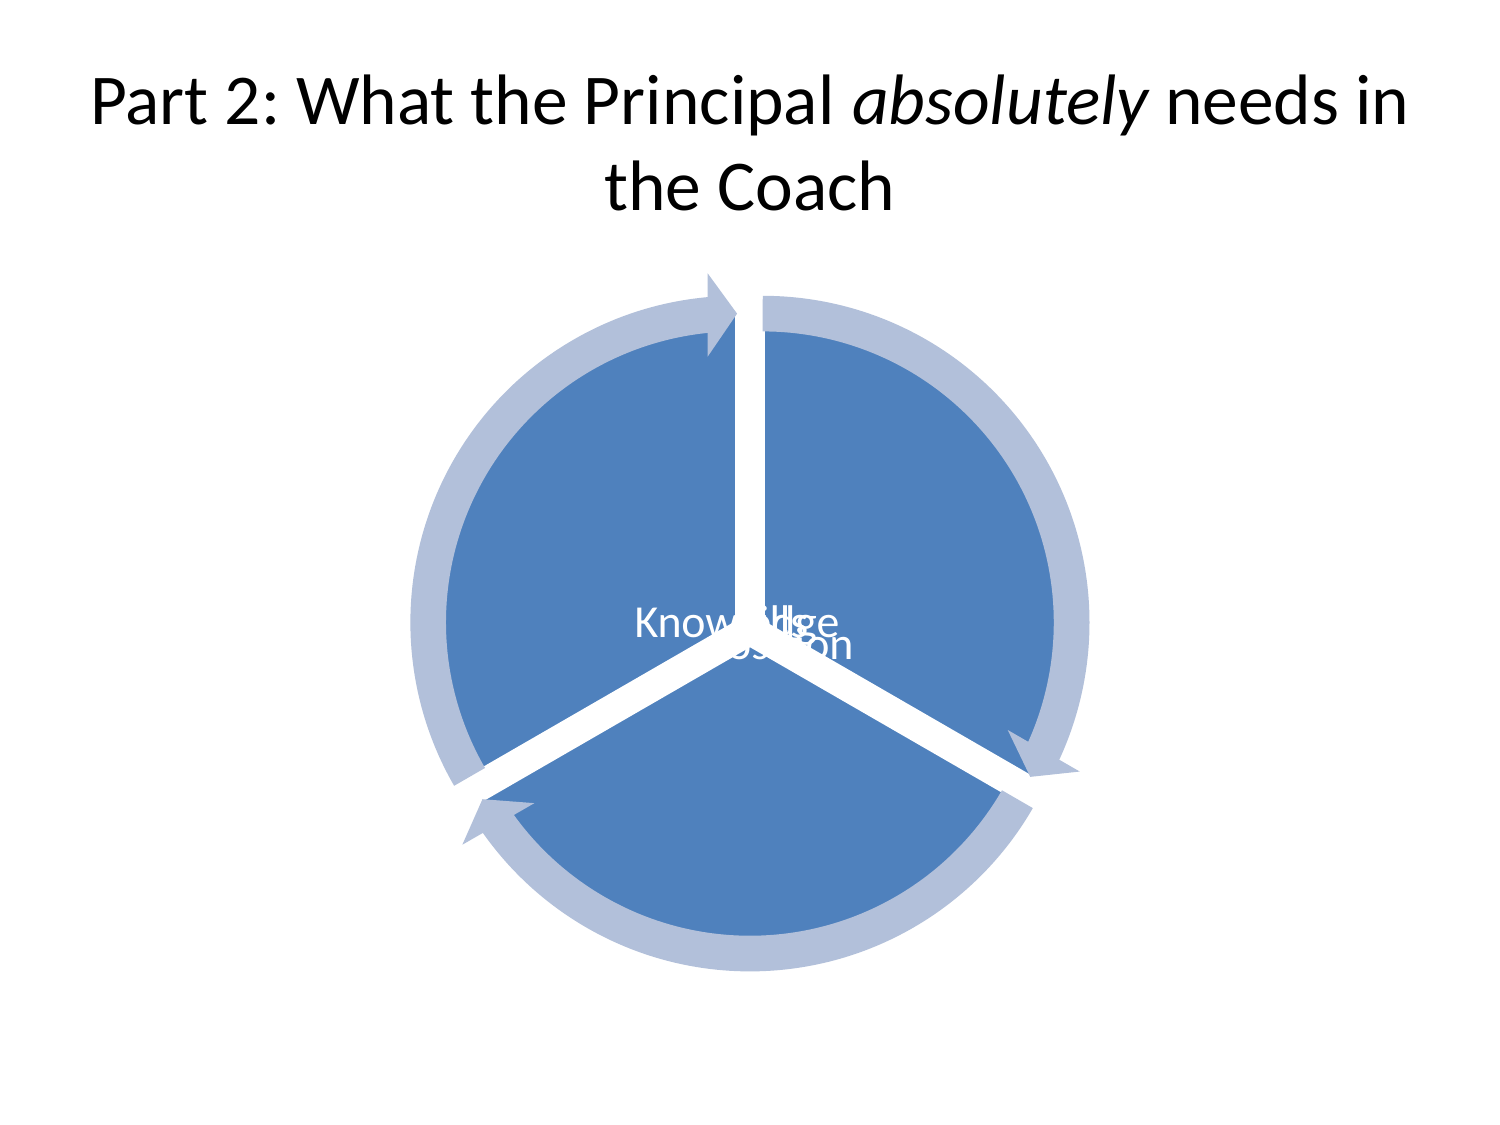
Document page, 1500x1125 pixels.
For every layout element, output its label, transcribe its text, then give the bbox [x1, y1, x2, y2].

title Part 2: What the Principal absolutely needs in the Coach [75, 45, 1425, 233]
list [74, 262, 1426, 1006]
